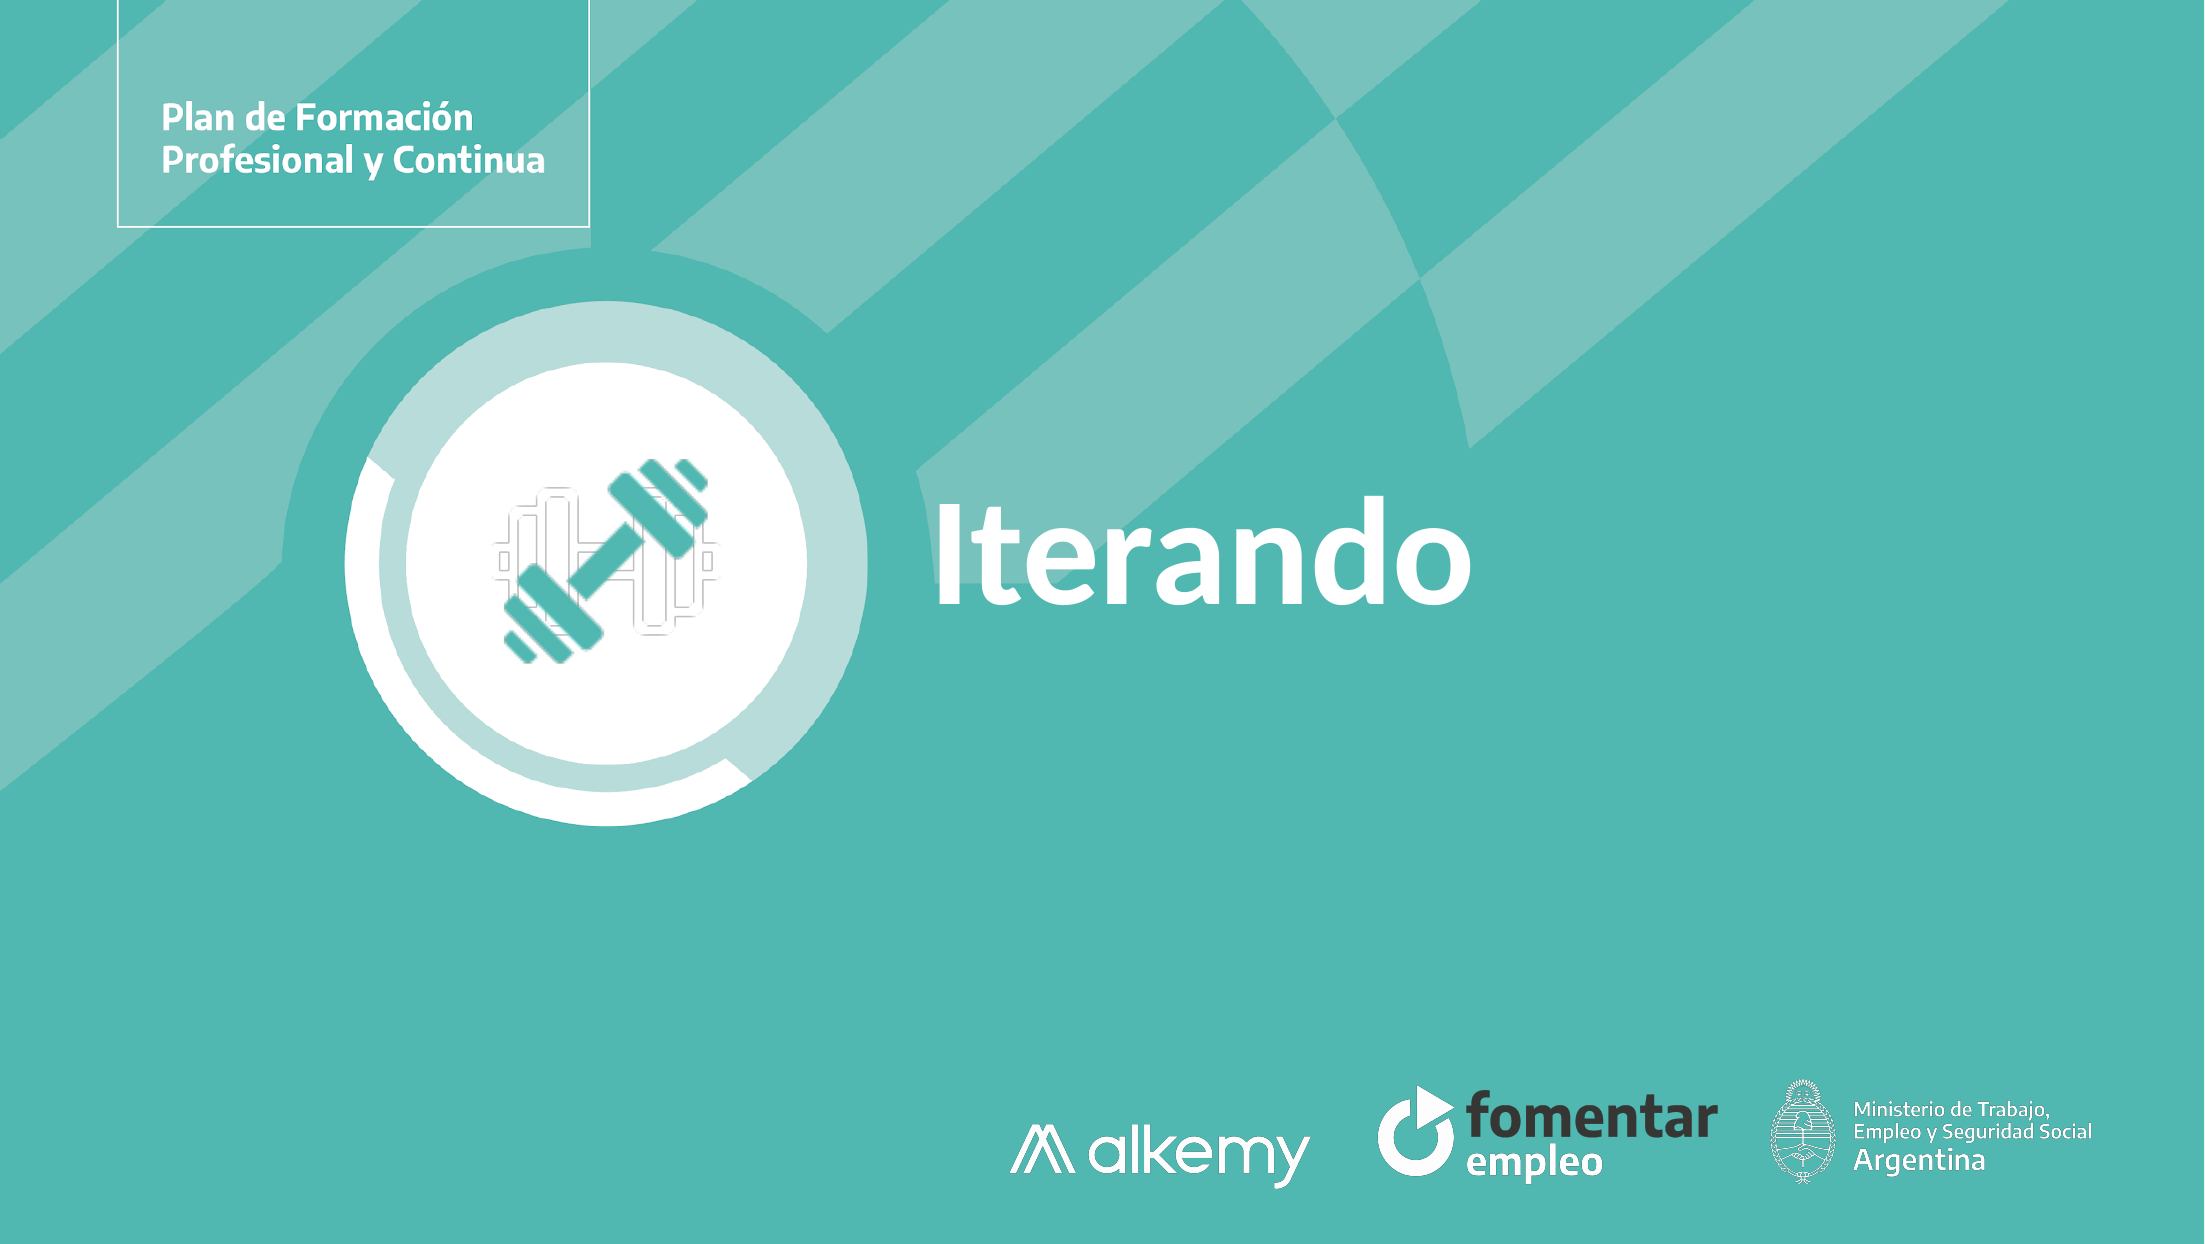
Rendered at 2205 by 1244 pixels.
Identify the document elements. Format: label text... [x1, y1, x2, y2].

text_box Iterando [907, 463, 2108, 852]
picture [0, 0, 2205, 1244]
